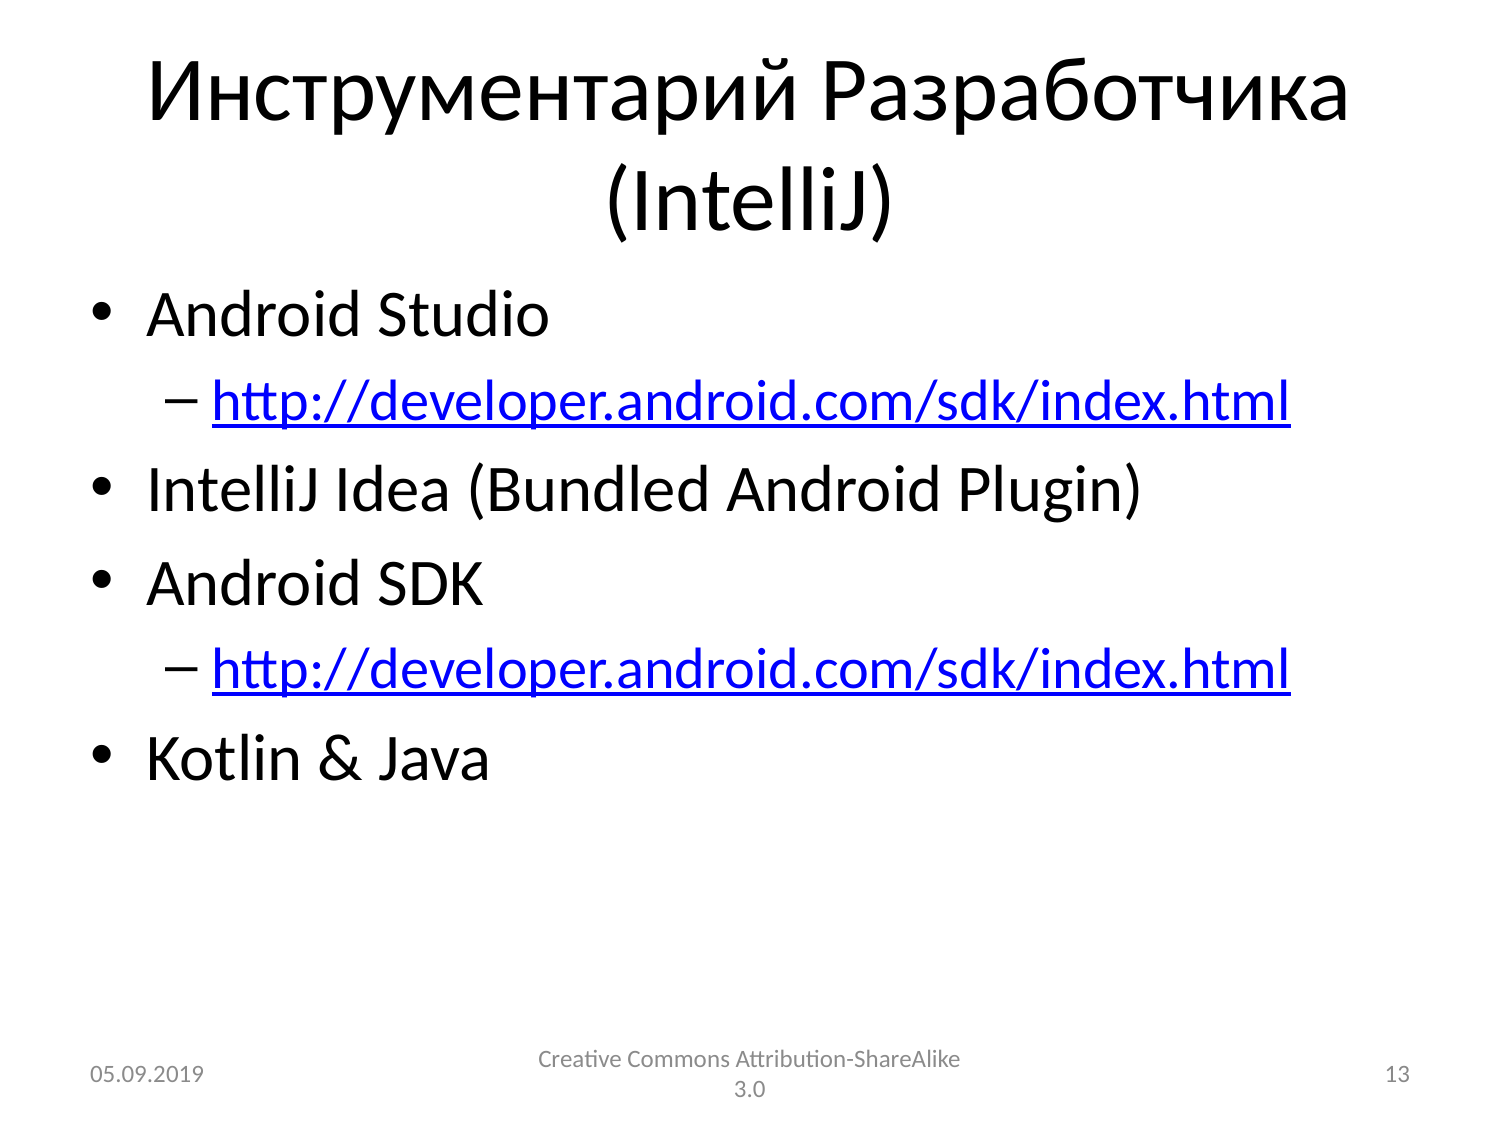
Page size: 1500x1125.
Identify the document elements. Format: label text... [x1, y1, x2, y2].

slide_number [75, 1042, 425, 1103]
slide_number 13 [1074, 1042, 1425, 1103]
title Инструментарий Разработчика (IntelliJ) [75, 45, 1425, 233]
list Android Studio http://developer.android.com/sdk/index.html IntelliJ Idea (Bundled Android Plugin) Android SDK http://developer.android.com/sdk/index.html Kotlin & Java [75, 262, 1425, 1005]
footer Creative Commons Attribution-ShareAlike 3.0 [512, 1042, 988, 1103]
